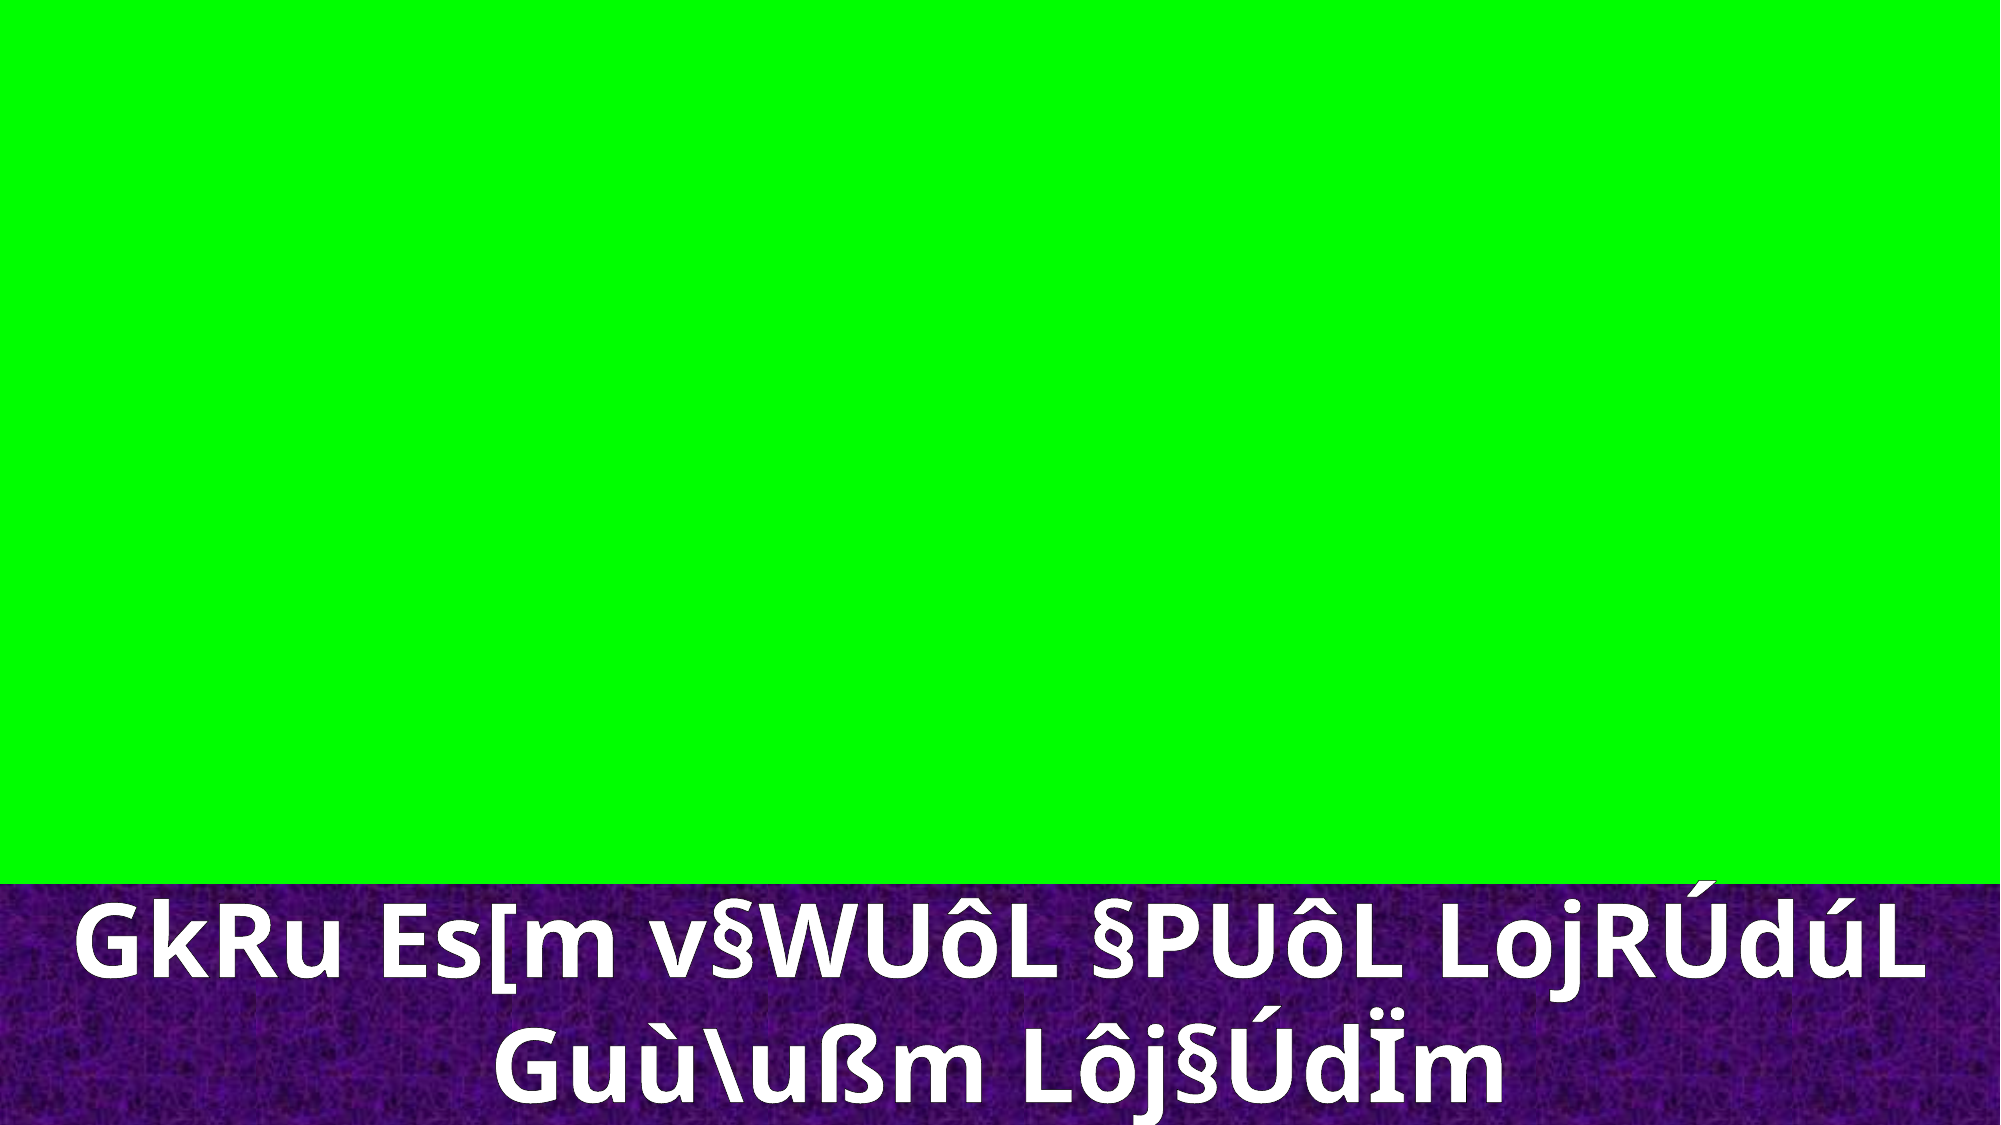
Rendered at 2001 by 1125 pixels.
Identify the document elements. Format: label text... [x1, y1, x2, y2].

text_box GkRu Es[m v§WUôL §PUôL LojRÚdúL Guù\ußm Lôj§ÚdÏm [0, 866, 2000, 1125]
